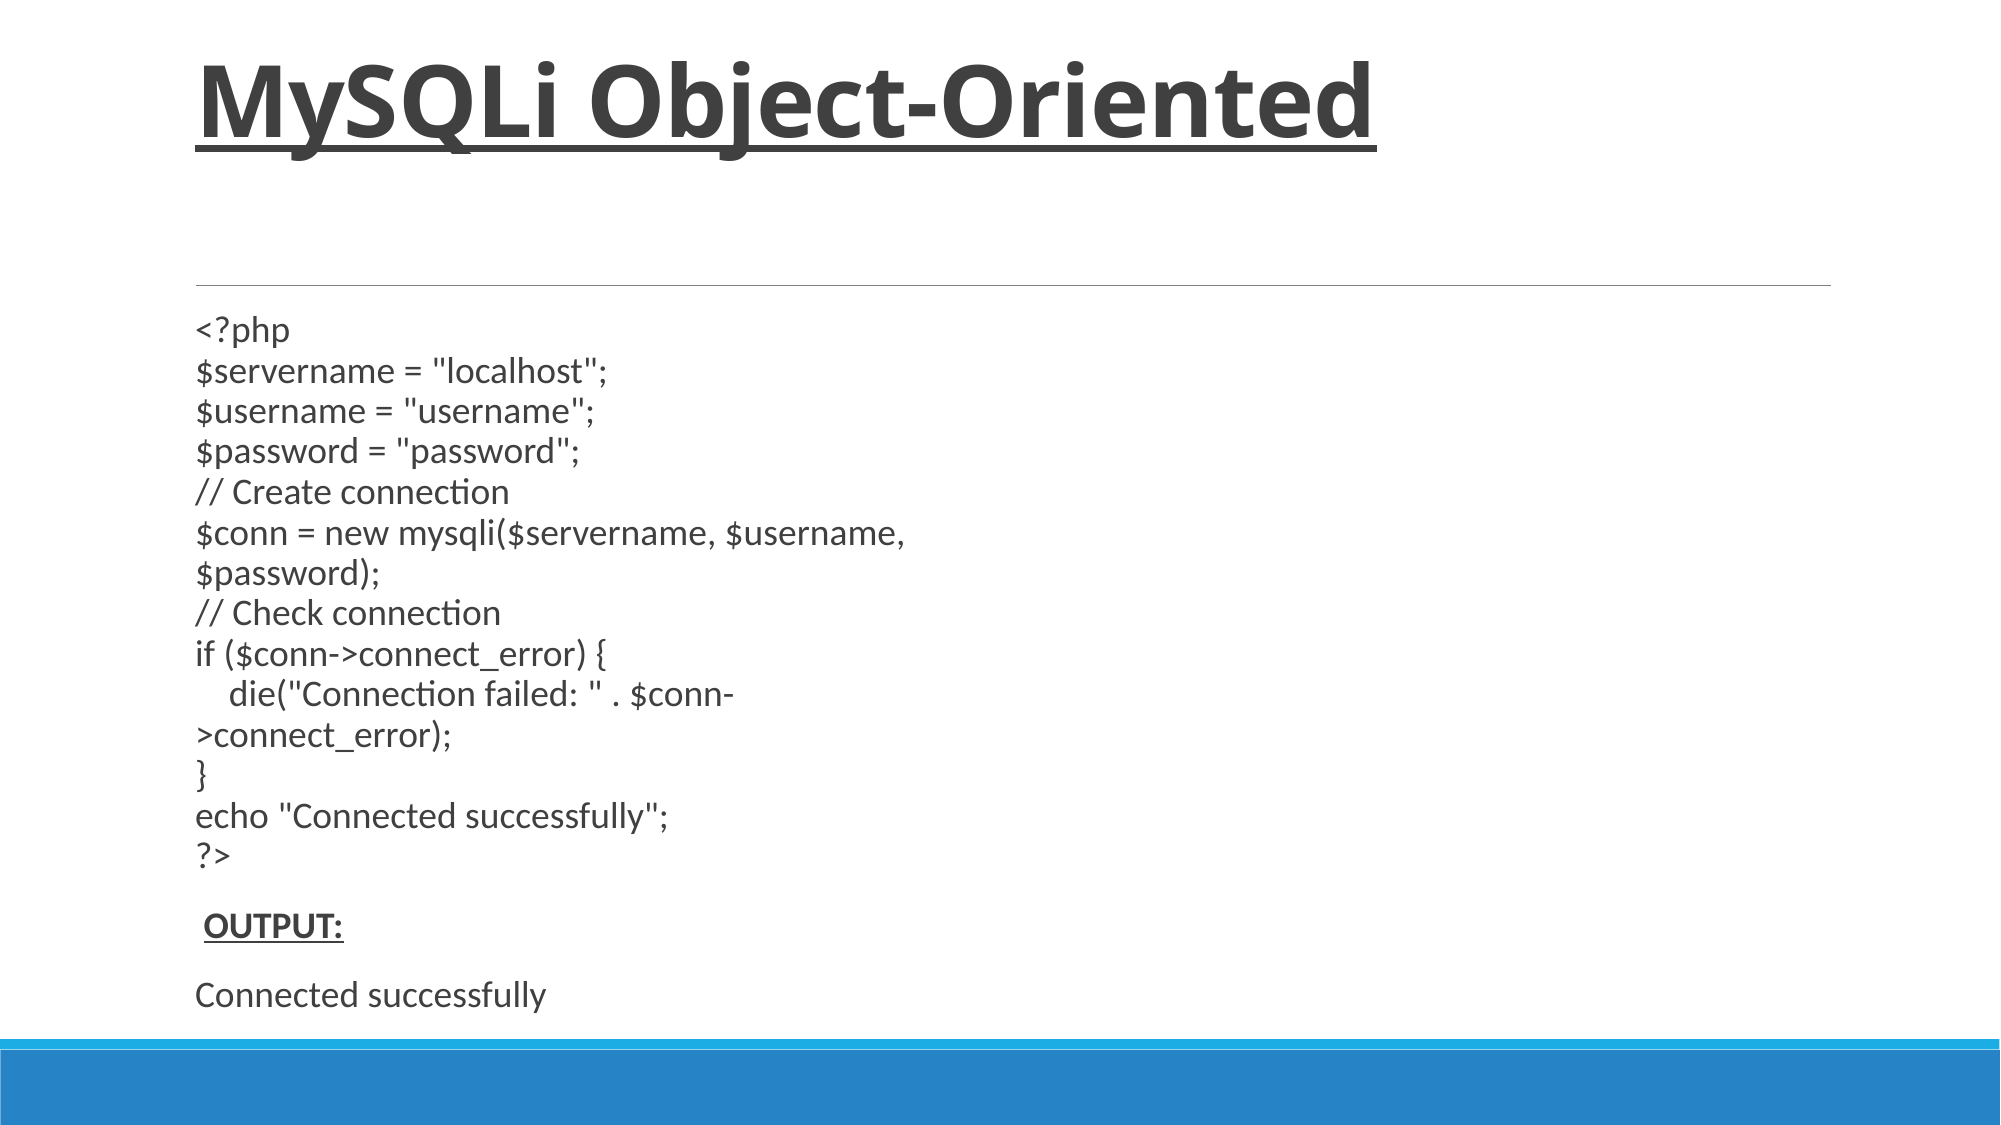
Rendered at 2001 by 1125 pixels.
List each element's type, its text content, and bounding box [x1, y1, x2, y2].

title MySQLi Object-Oriented [180, 47, 1830, 285]
list <?php $servername = "localhost"; $username = "username"; $password = "password"; // Create connection $conn = new mysqli($servername, $username, $password); // Check connection if ($conn->connect_error) { die("Connection failed: " . $conn->connect_error); } echo "Connected successfully"; ?> OUTPUT: Connected successfully [180, 302, 990, 1125]
